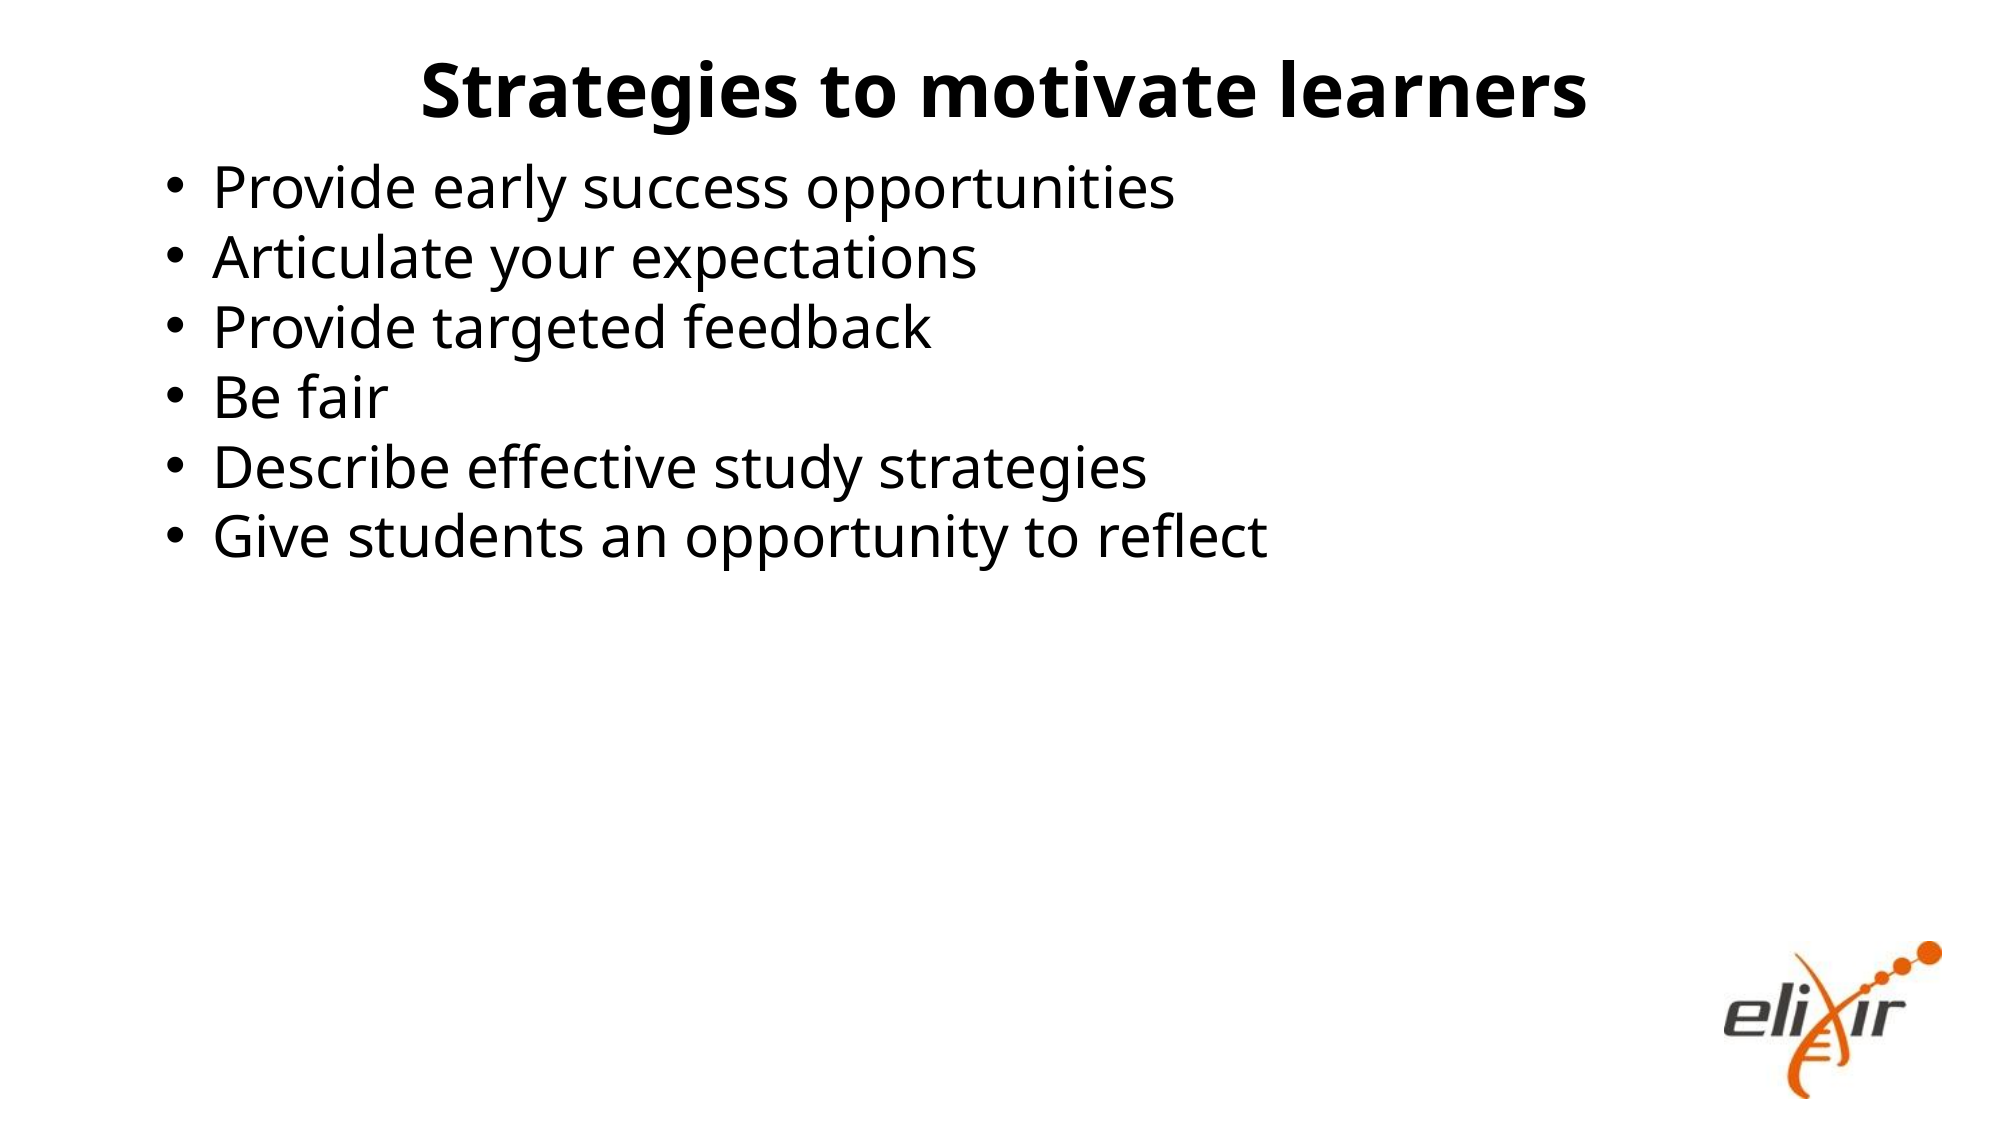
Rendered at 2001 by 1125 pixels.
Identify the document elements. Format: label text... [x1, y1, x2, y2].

text_box Strategies to motivate learners [405, 35, 1605, 140]
picture [1724, 941, 1942, 1099]
text_box Provide early success opportunities Articulate your expectations Provide targeted feedback Be fair Describe effective study strategies Give students an opportunity to reflect [150, 142, 1850, 577]
